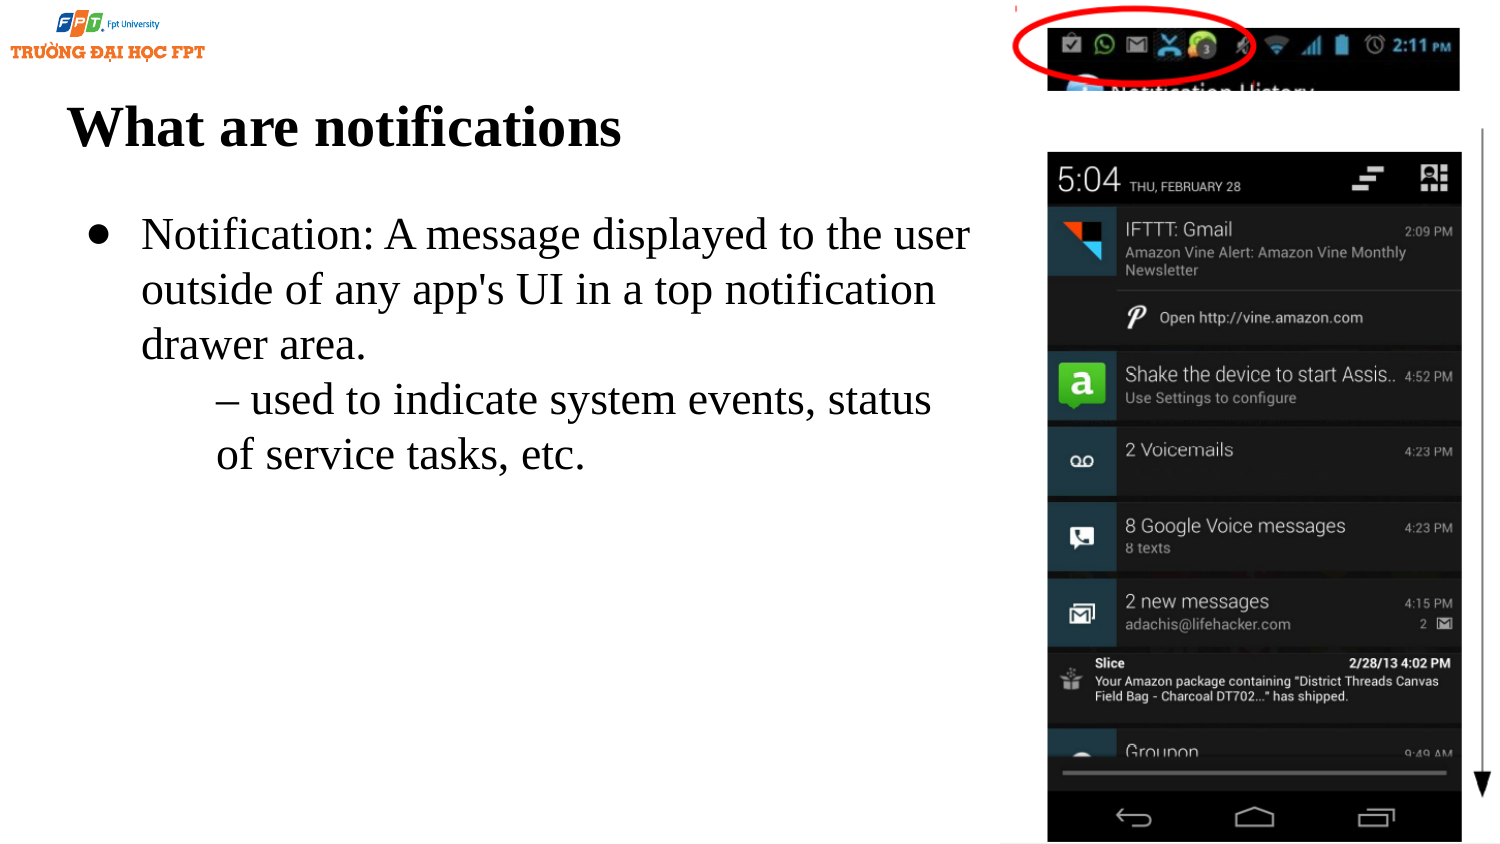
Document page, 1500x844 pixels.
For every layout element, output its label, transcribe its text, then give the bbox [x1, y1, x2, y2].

list Notification: A message displayed to the user outside of any app's UI in a top notification drawer area. – used to indicate system events, status of service tasks, etc. [51, 189, 995, 750]
picture [1000, 0, 1500, 844]
title What are notifications [51, 72, 995, 167]
